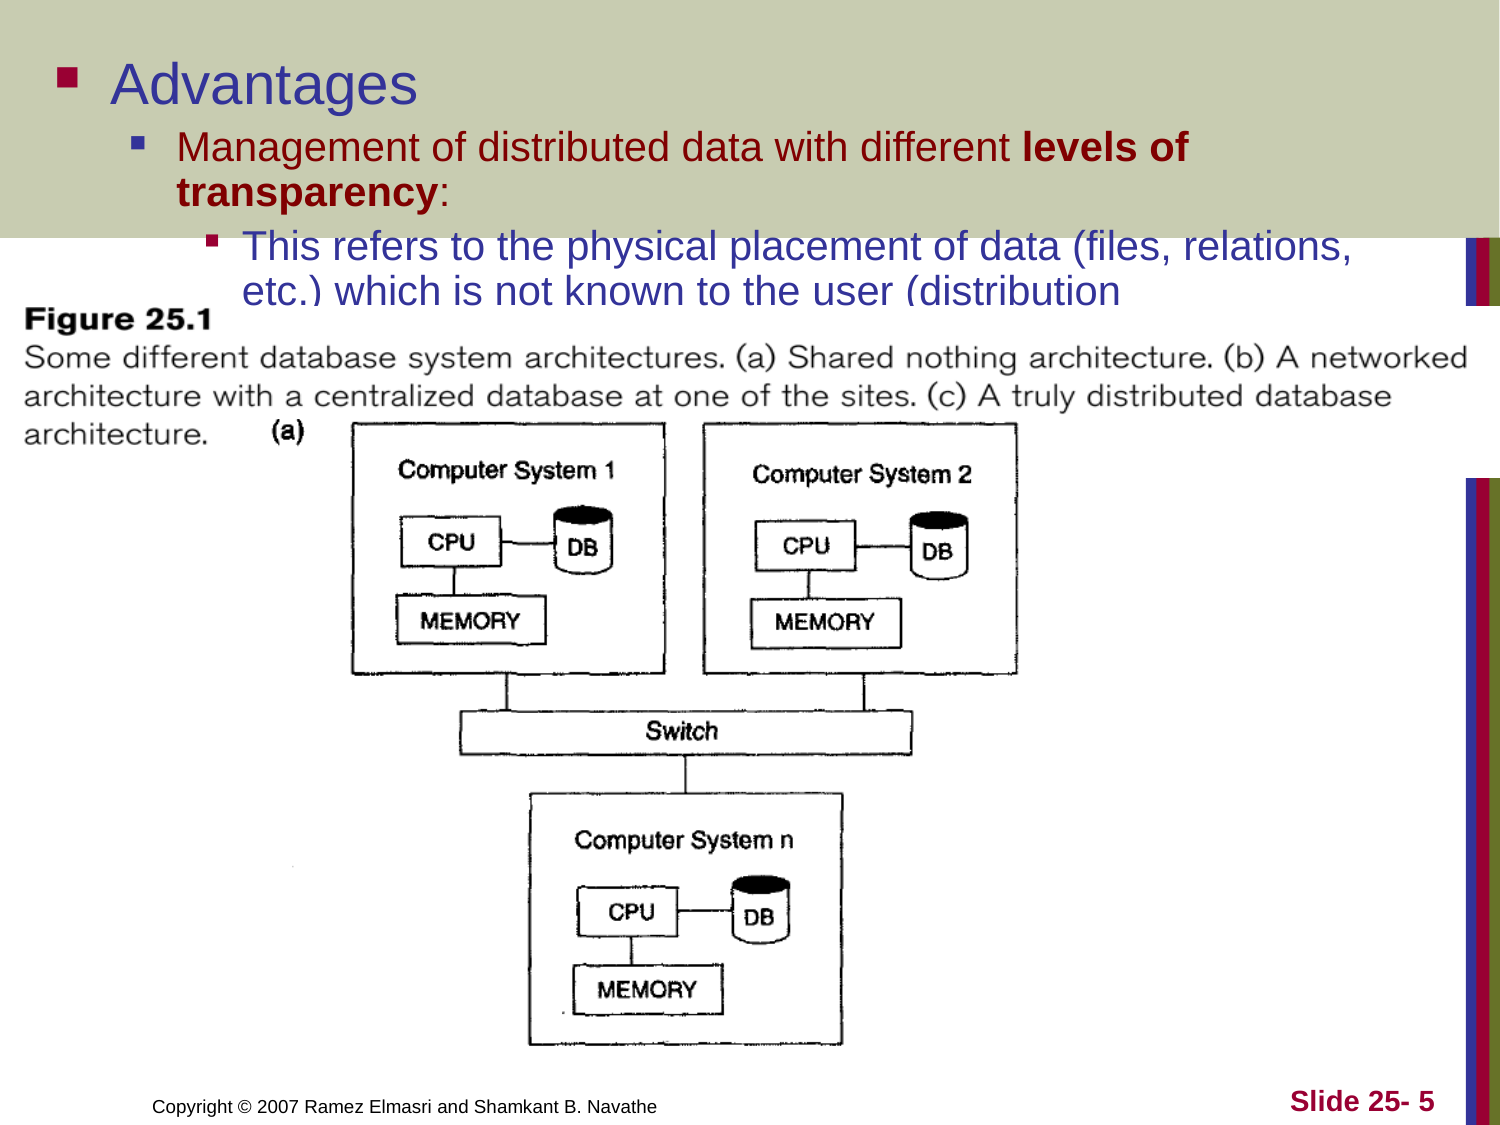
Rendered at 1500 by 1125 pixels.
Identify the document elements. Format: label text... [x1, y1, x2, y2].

picture [22, 306, 1500, 1051]
list Advantages Management of distributed data with different levels of transparency: This refers to the physical placement of data (files, relations, etc.) which is not known to the user (distribution transparency). [39, 46, 1401, 304]
slide_number Slide 25- 5 [1137, 1049, 1451, 1125]
